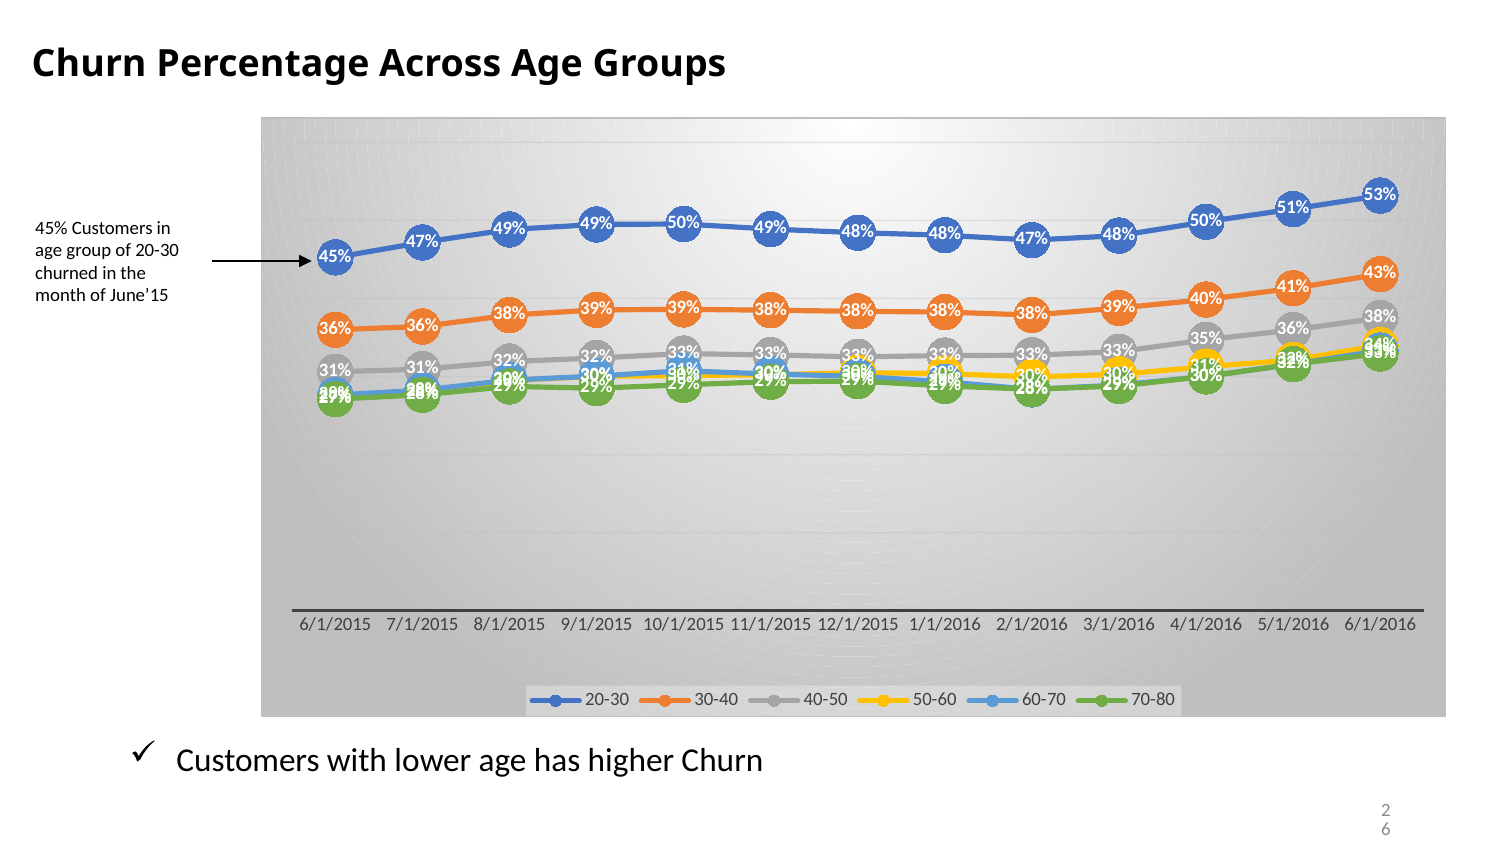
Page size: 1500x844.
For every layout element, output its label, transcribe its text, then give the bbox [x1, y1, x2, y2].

text_box 45% Customers in age group of 20-30 churned in the month of June’15 [20, 207, 212, 313]
slide_number 26 [1366, 786, 1416, 832]
chart [260, 116, 1447, 717]
text_box Customers with lower age has higher Churn [114, 731, 1460, 786]
title Churn Percentage Across Age Groups [16, 16, 1486, 113]
